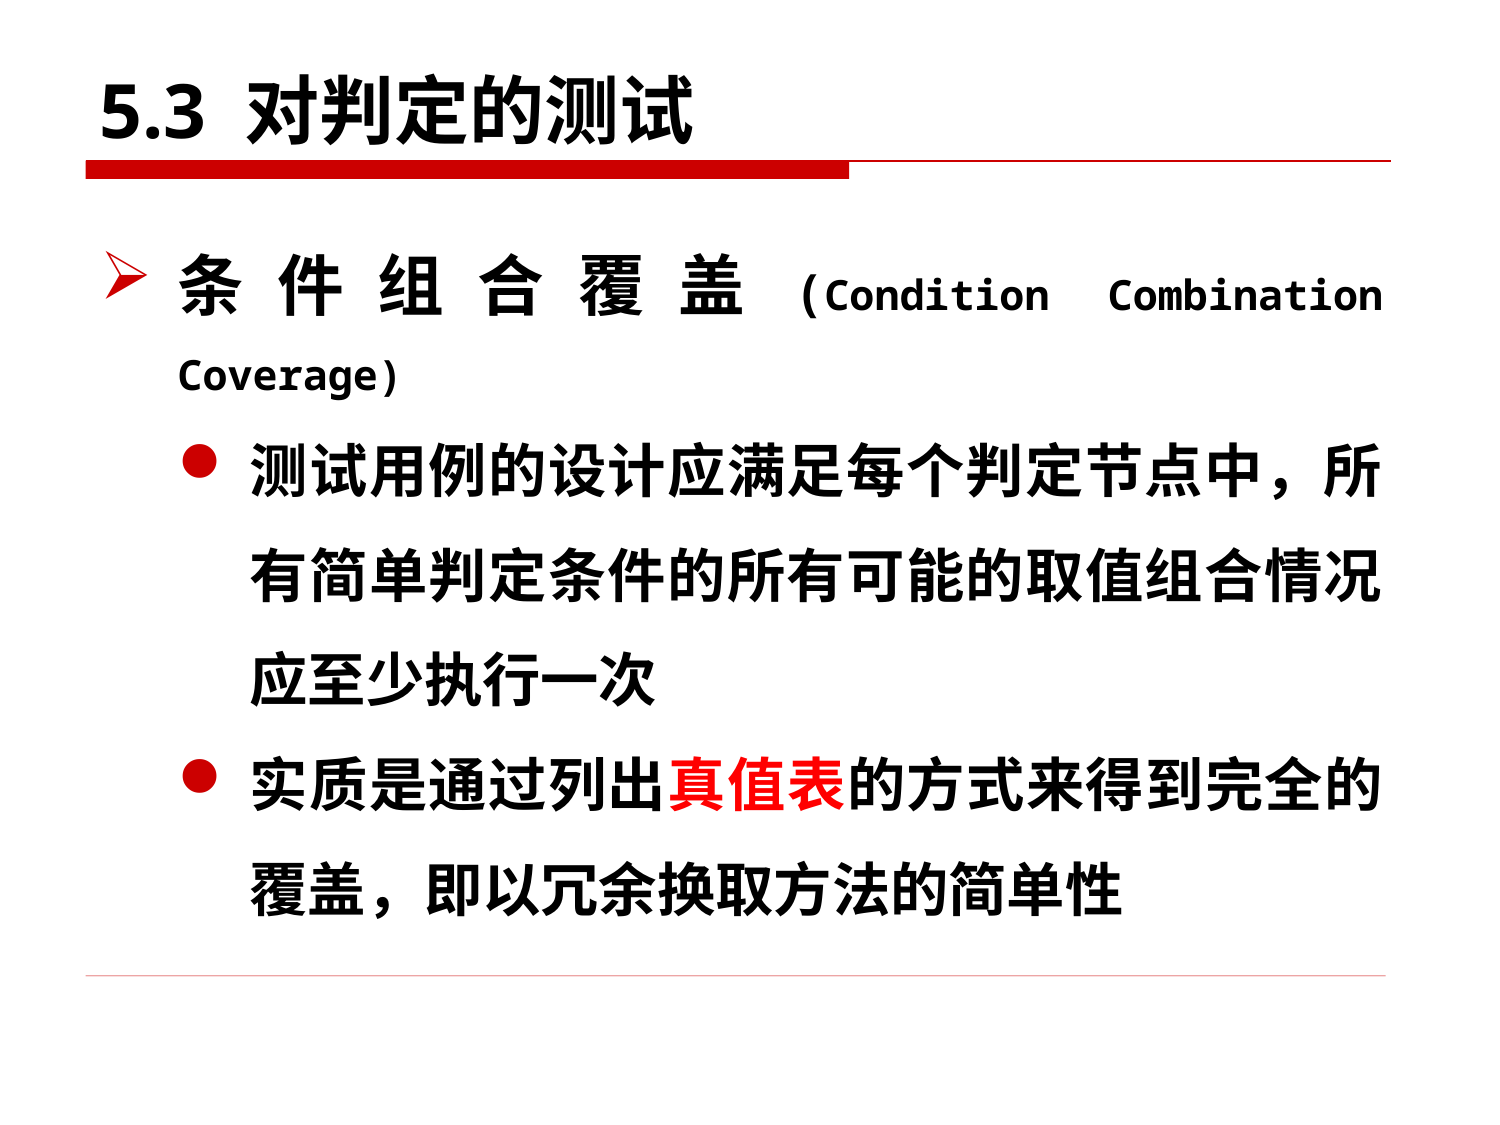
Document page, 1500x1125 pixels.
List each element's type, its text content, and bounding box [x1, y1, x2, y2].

title 5.3 对判定的测试 [84, 42, 1397, 161]
list 条件组合覆盖(Condition Combination Coverage) 测试用例的设计应满足每个判定节点中，所有简单判定条件的所有可能的取值组合情况应至少执行一次 实质是通过列出真值表的方式来得到完全的覆盖，即以冗余换取方法的简单性 [85, 196, 1399, 897]
